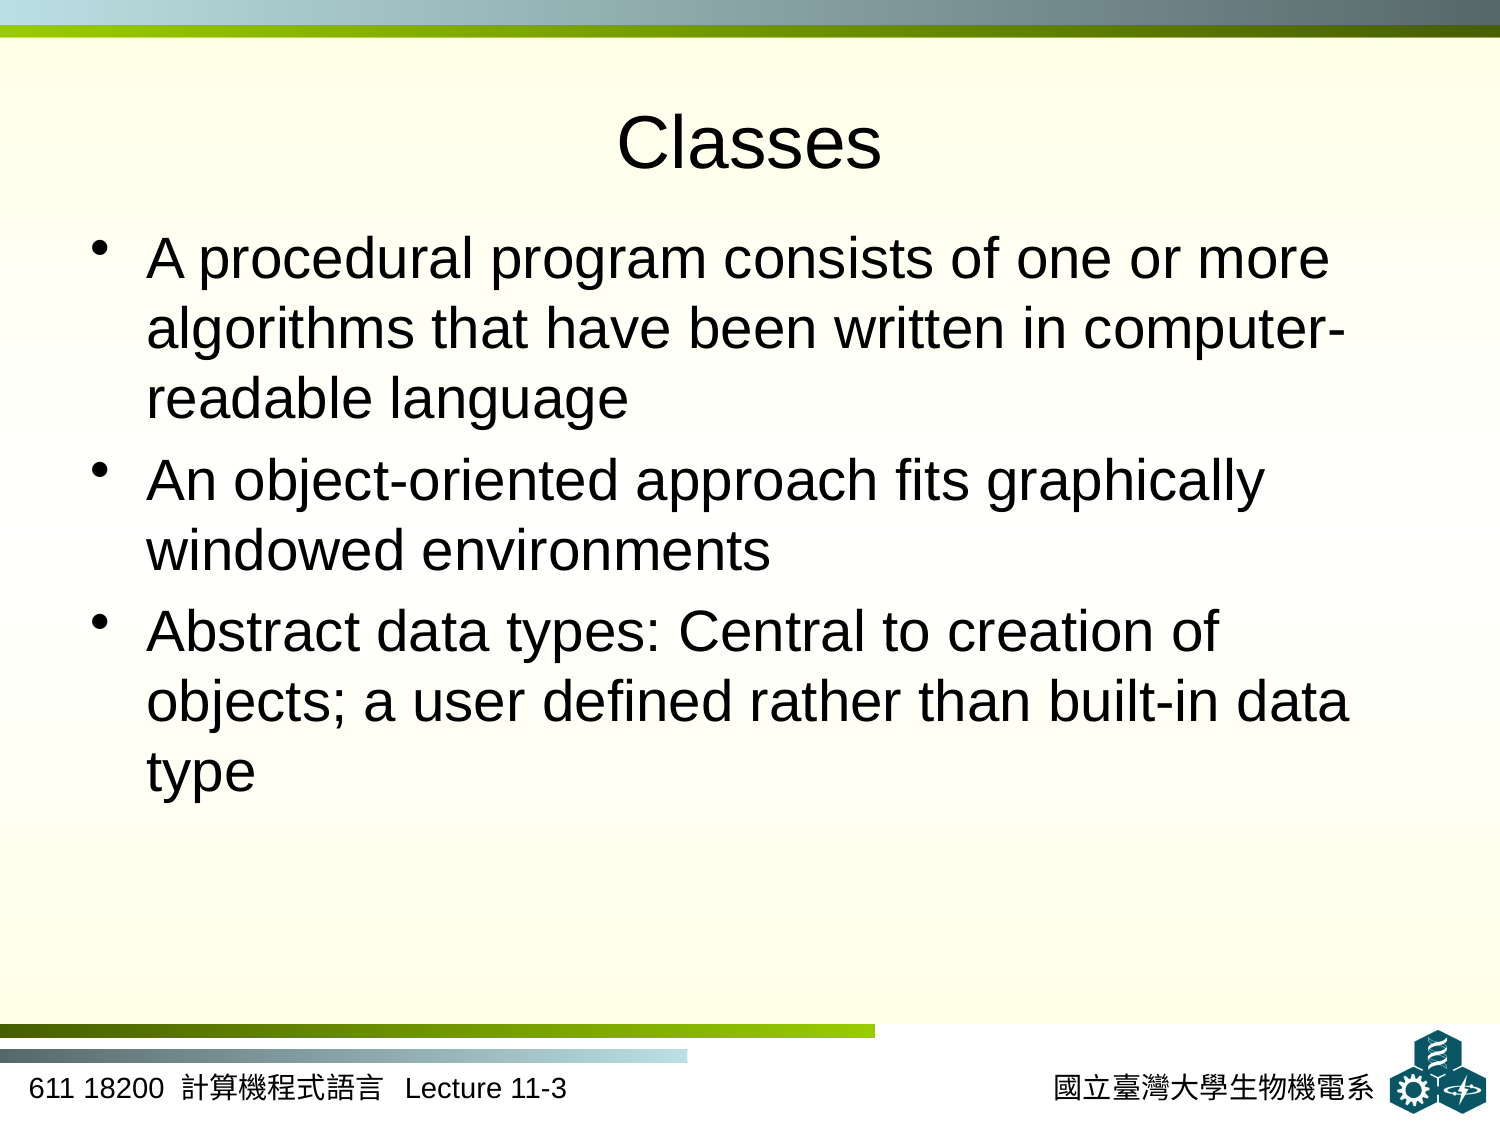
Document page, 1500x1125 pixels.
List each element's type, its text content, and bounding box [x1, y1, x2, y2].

title Classes [74, 44, 1426, 233]
picture [1387, 1029, 1488, 1115]
slide_number 3 [1074, 1042, 1425, 1103]
list A procedural program consists of one or more algorithms that have been written in computer-readable language An object-oriented approach fits graphically windowed environments Abstract data types: Central to creation of objects; a user defined rather than built-in data type [74, 233, 1426, 1026]
